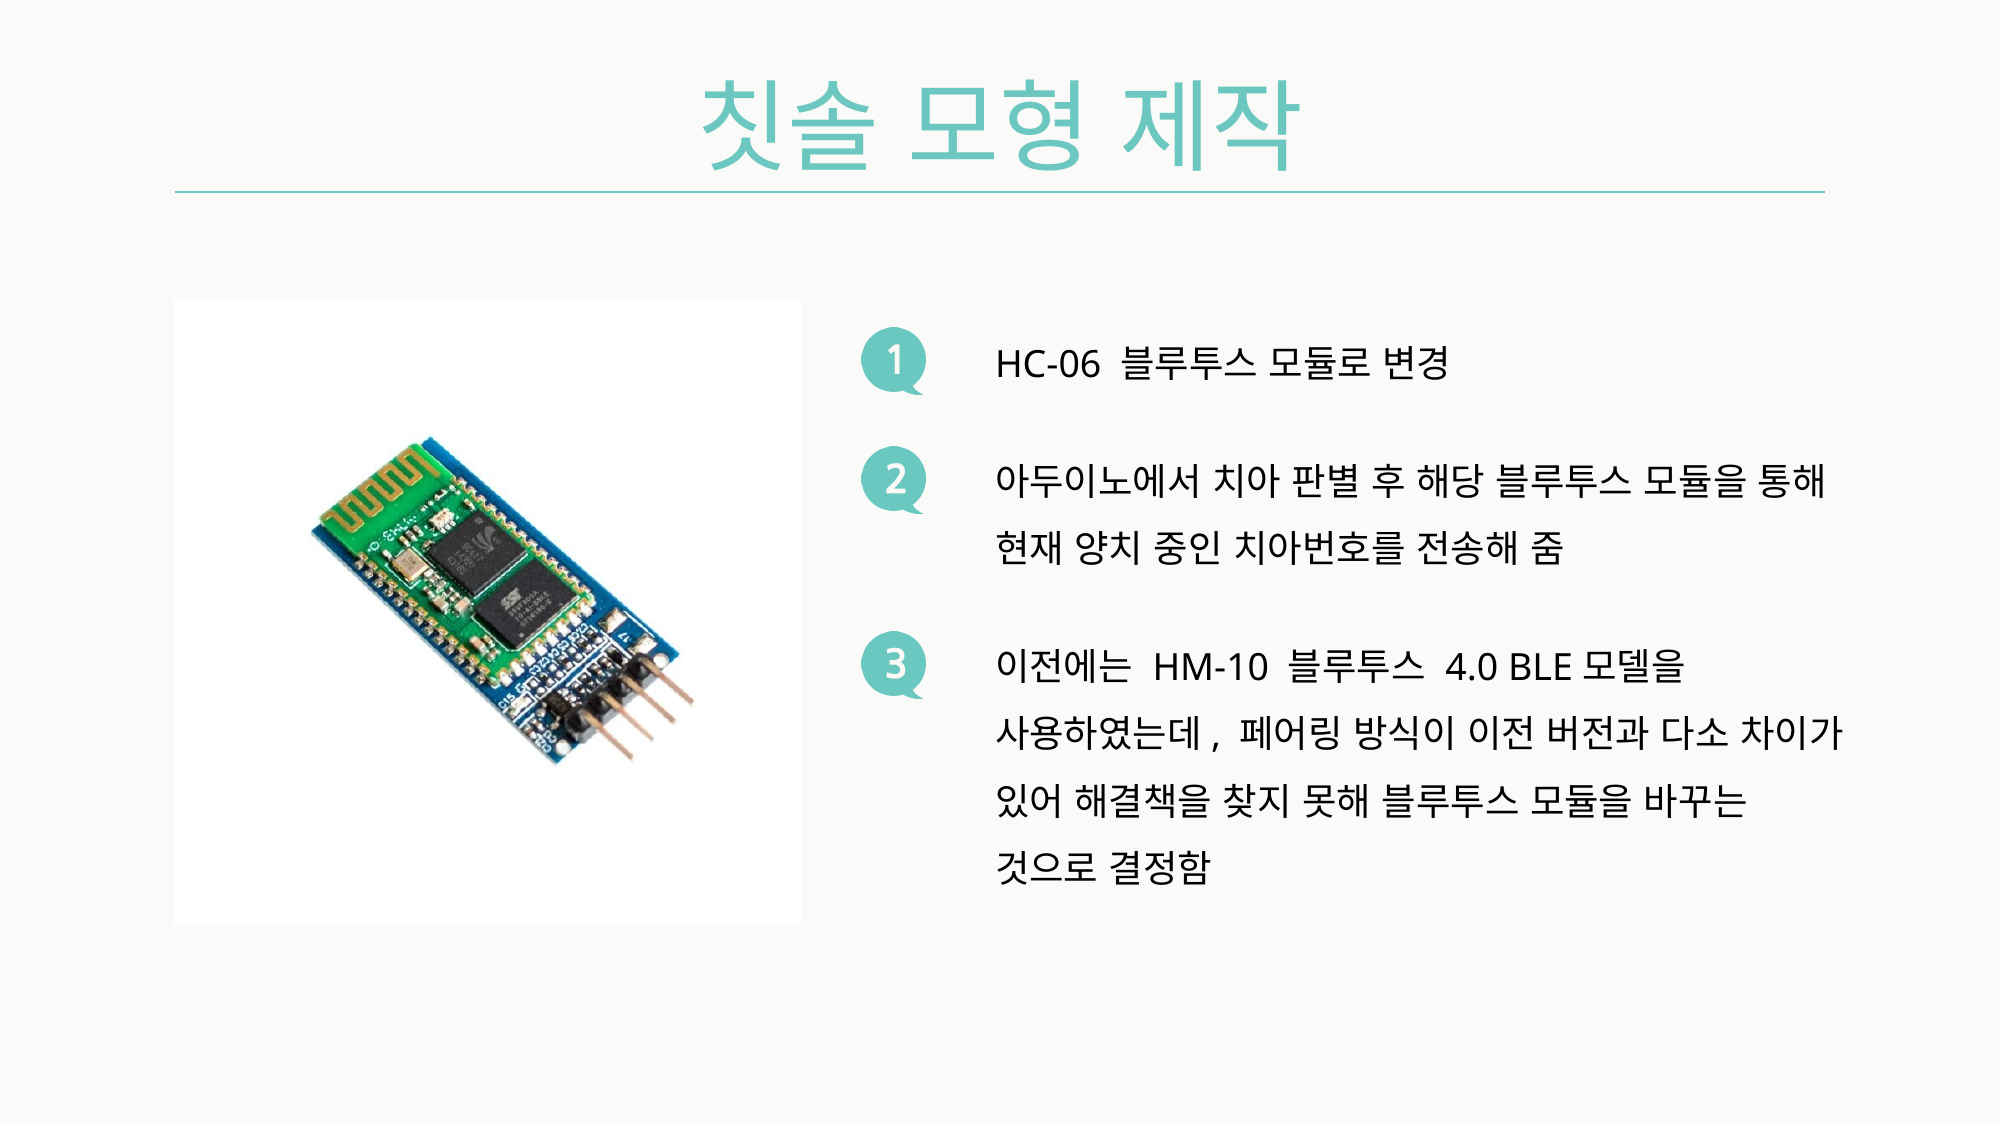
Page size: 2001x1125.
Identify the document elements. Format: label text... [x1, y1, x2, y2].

text_box 칫솔 모형 제작 [681, 56, 1319, 191]
text_box HC-06 블루투스 모듈로 변경 아두이노에서 치아 판별 후 해당 블루투스 모듈을 통해 현재 양치 중인 치아번호를 전송해 줌 이전에는 HM-10 블루투스 4.0 BLE모델을 사용하였는데, 페어링 방식이 이전 버전과 다소 차이가 있어 해결책을 찾지 못해 블루투스 모듈을 바꾸는 것으로 결정함 [861, 310, 1864, 910]
picture [861, 327, 926, 395]
picture [861, 631, 926, 699]
picture [174, 299, 801, 926]
picture [861, 446, 926, 514]
